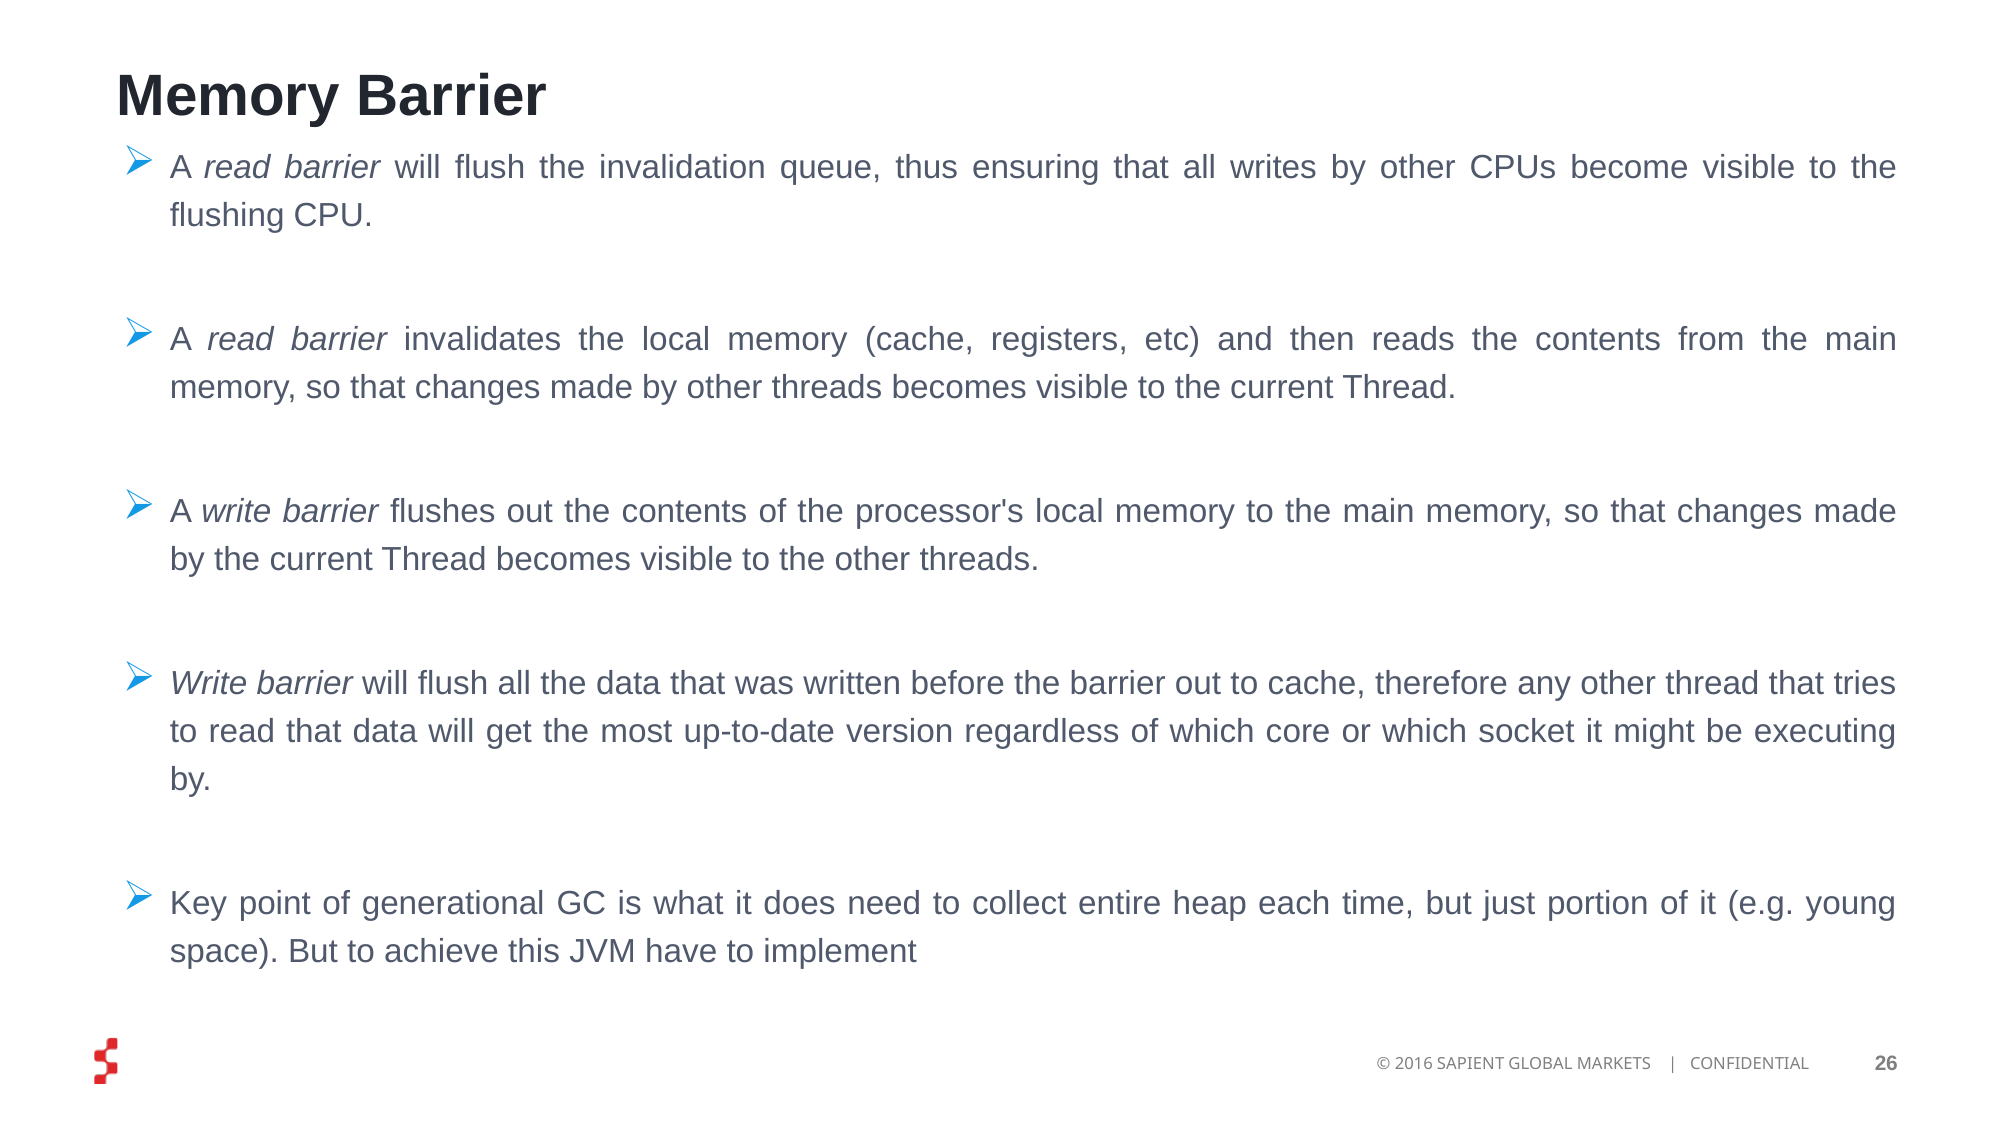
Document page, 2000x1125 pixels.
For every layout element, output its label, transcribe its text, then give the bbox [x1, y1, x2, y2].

title Memory Barrier [116, 50, 1967, 150]
list A read barrier will flush the invalidation queue, thus ensuring that all writes by other CPUs become visible to the flushing CPU. A read barrier invalidates the local memory (cache, registers, etc) and then reads the contents from the main memory, so that changes made by other threads becomes visible to the current Thread. A write barrier flushes out the contents of the processor's local memory to the main memory, so that changes made by the current Thread becomes visible to the other threads. Write barrier will flush all the data that was written before the barrier out to cache, therefore any other thread that tries to read that data will get the most up-to-date version regardless of which core or which socket it might be executing by. Key point of generational GC is what it does need to collect entire heap each time, but just portion of it (e.g. young space). But to achieve this JVM have to implement [116, 137, 1900, 1038]
